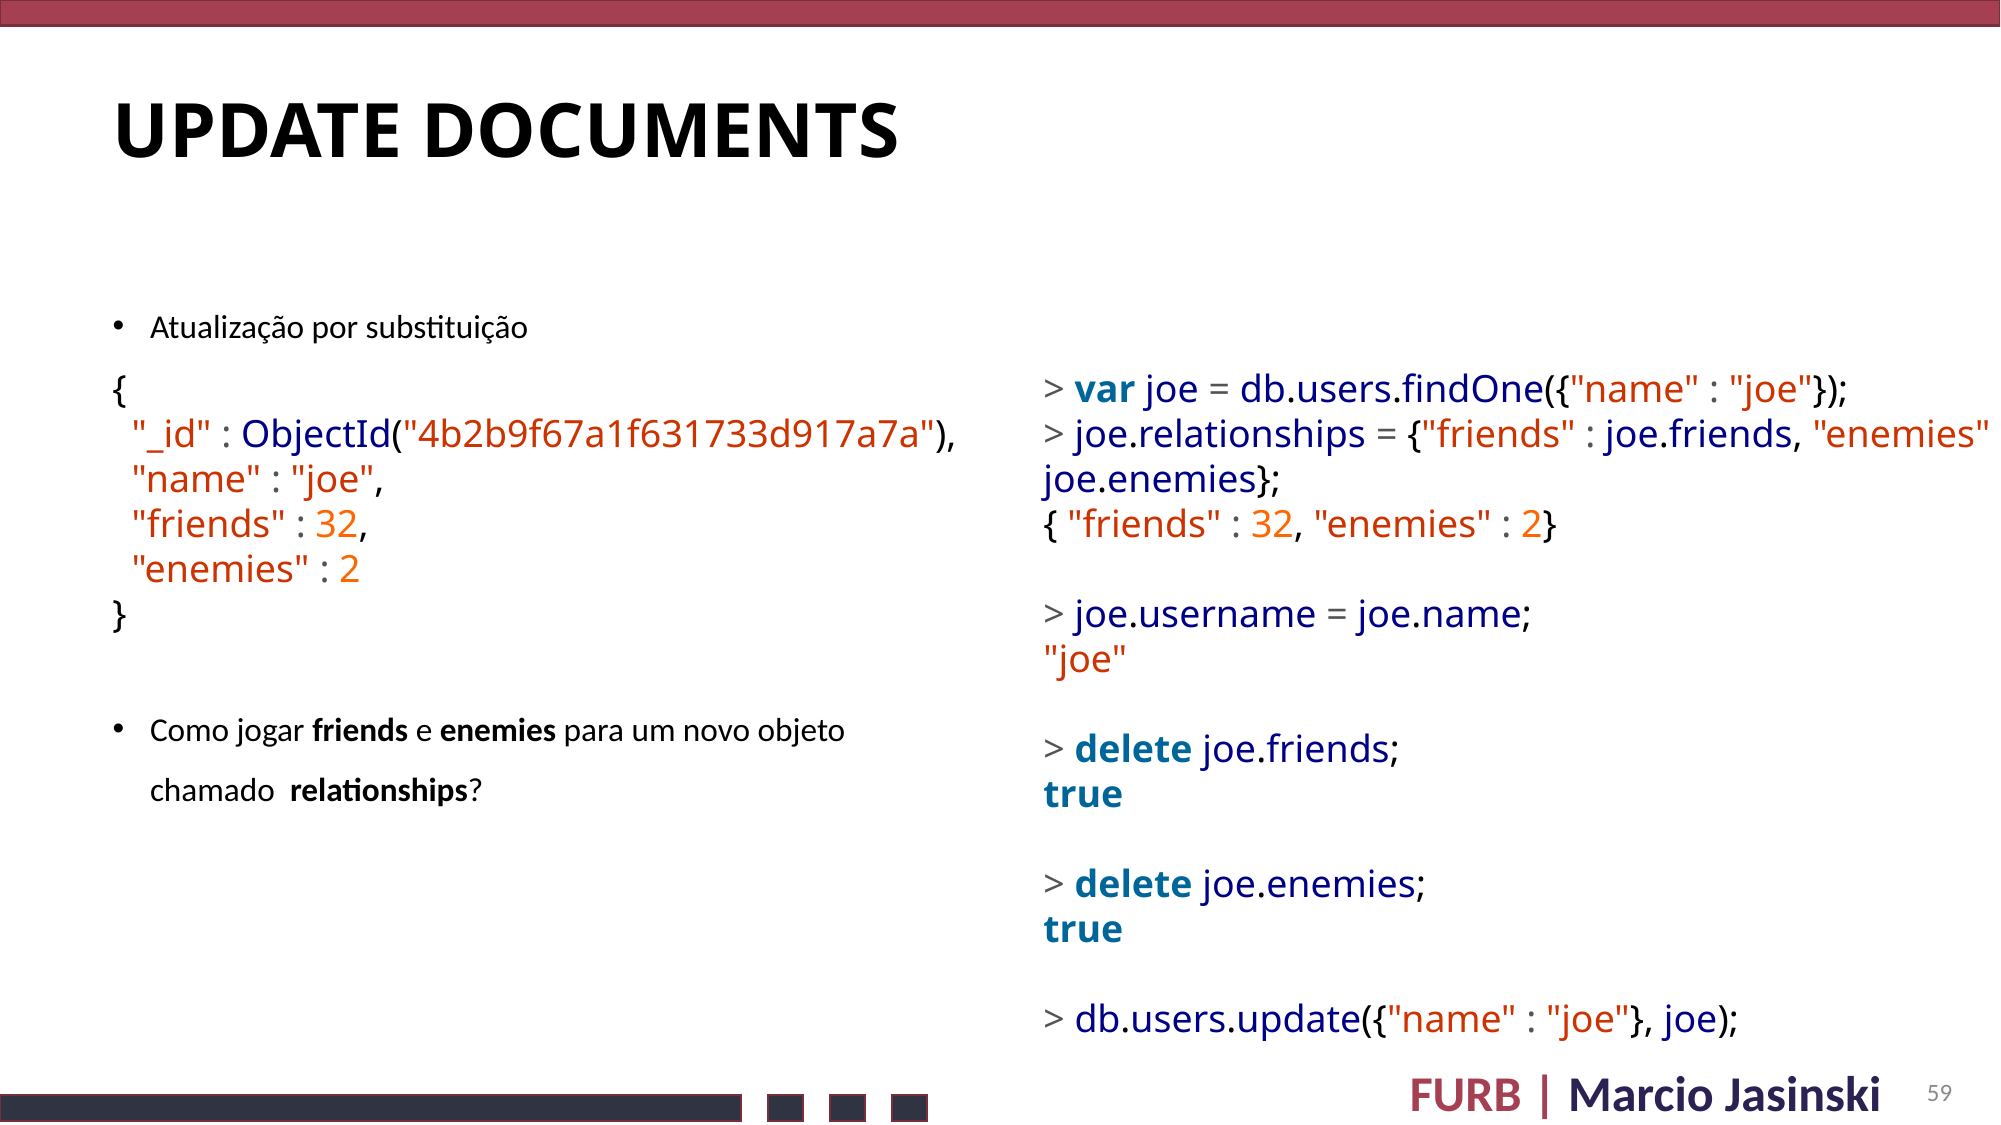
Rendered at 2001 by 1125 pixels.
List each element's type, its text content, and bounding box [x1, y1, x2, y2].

slide_number 59 [1894, 1061, 1968, 1121]
title update Documents [97, 59, 1903, 196]
text_box { "_id" : ObjectId("4b2b9f67a1f631733d917a7a"), "name" : "joe", "friends" : 32, "enemies" : 2 } [97, 357, 1028, 643]
list Atualização por substituição Como jogar friends e enemies para um novo objeto chamado relationships? [97, 643, 972, 1014]
text_box > var joe = db.users.findOne({"name" : "joe"}); > joe.relationships = {"friends" : joe.friends, "enemies" : joe.enemies}; { "friends" : 32, "enemies" : 2} > joe.username = joe.name; "joe" > delete joe.friends; true > delete joe.enemies; true > db.users.update({"name" : "joe"}, joe); [1028, 357, 2000, 1048]
list Atualização por substituição Como jogar friends e enemies para um novo objeto chamado relationships? [97, 277, 972, 357]
